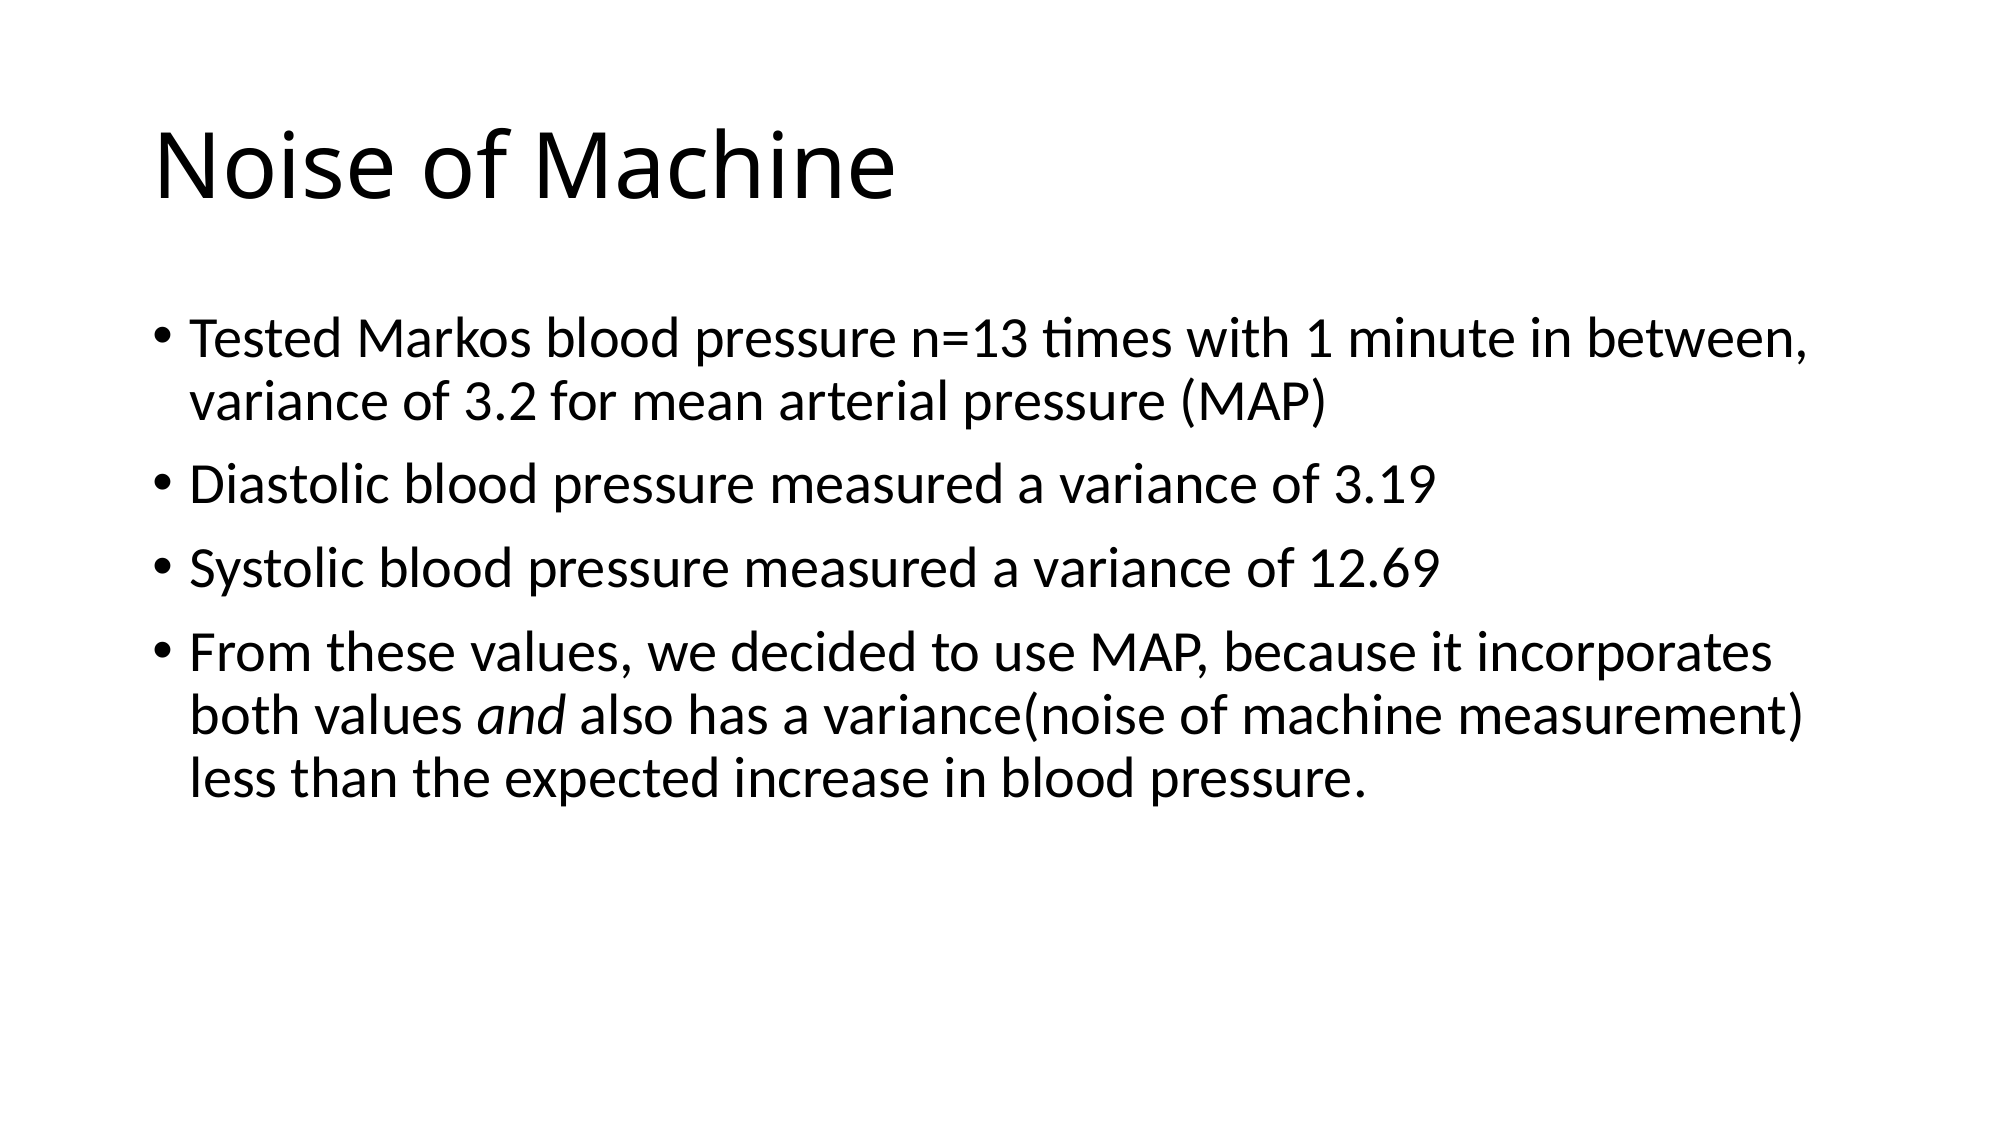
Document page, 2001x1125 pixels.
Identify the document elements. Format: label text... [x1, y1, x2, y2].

list Tested Markos blood pressure n=13 times with 1 minute in between, variance of 3.2 for mean arterial pressure (MAP) Diastolic blood pressure measured a variance of 3.19 Systolic blood pressure measured a variance of 12.69 From these values, we decided to use MAP, because it incorporates both values and also has a variance(noise of machine measurement) less than the expected increase in blood pressure. [137, 299, 1863, 1014]
title Noise of Machine [137, 59, 1863, 278]
